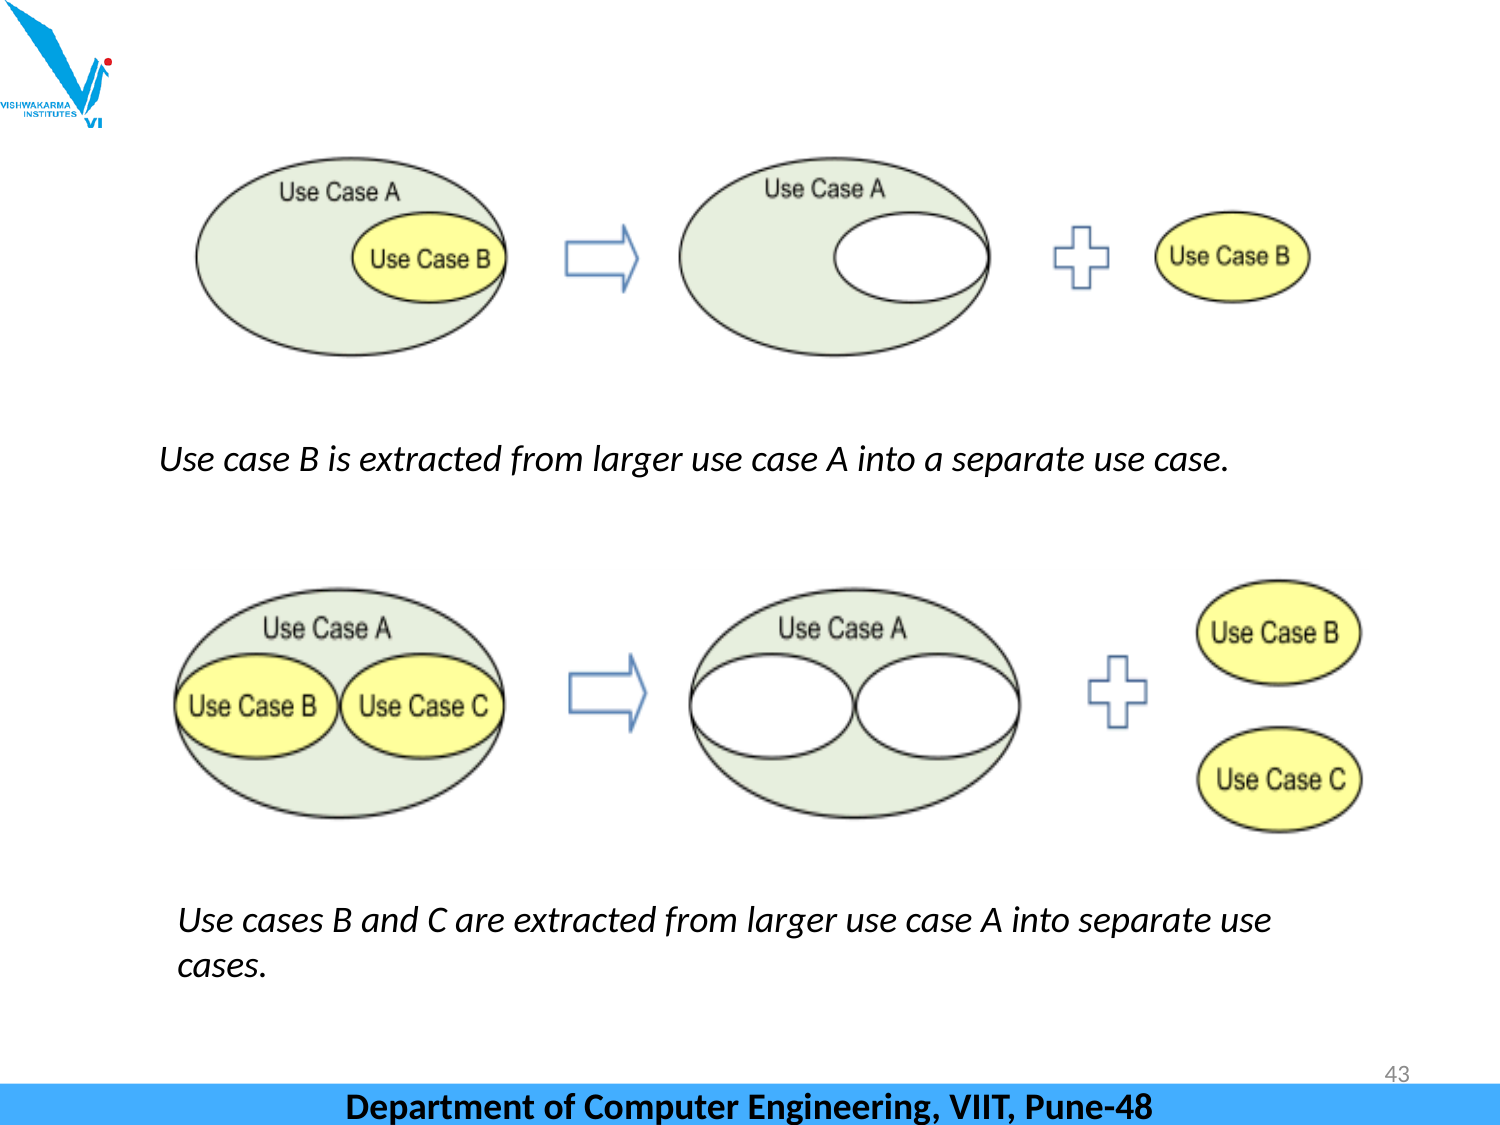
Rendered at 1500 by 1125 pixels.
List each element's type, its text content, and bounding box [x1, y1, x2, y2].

slide_number 43 [1074, 1042, 1425, 1082]
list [187, 149, 1313, 363]
text_box Department of Computer Engineering, VIIT, Pune-48 [0, 1082, 1500, 1125]
text_box Use cases B and C are extracted from larger use case A into separate use cases. [162, 887, 1313, 993]
picture [168, 568, 1369, 844]
picture [0, 0, 119, 135]
text_box Use case B is extracted from larger use case A into a separate use case. [143, 426, 1319, 486]
